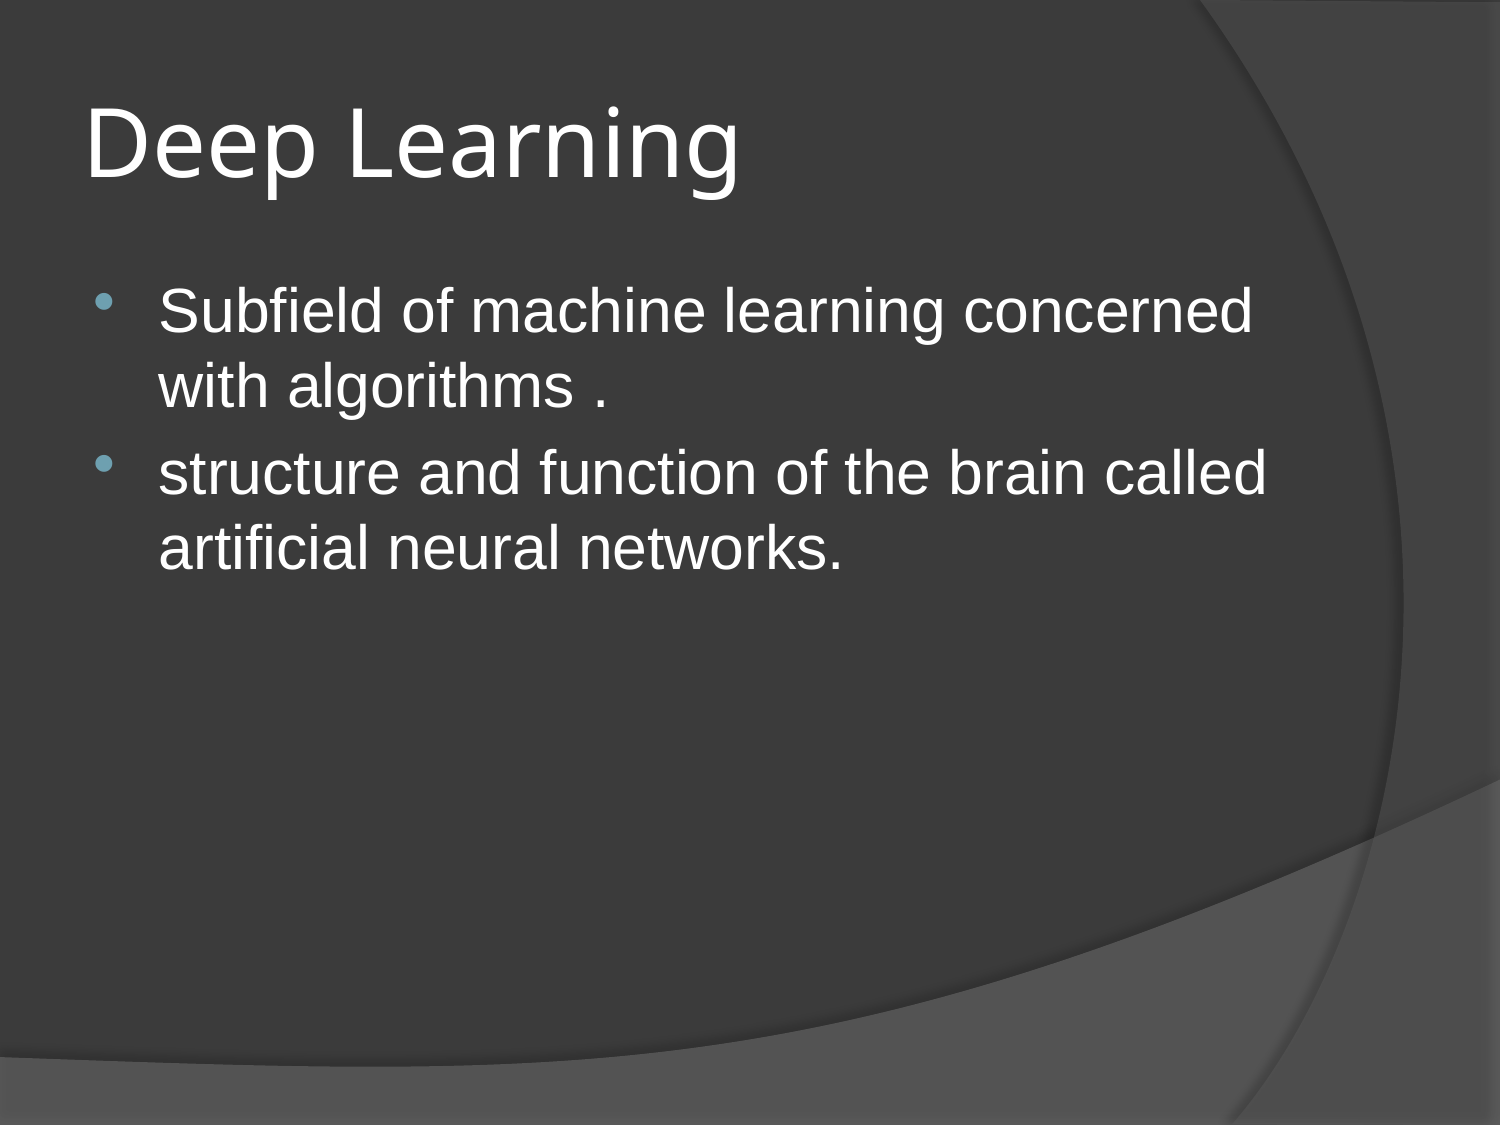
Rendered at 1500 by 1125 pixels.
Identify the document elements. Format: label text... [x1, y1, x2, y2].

title Deep Learning [75, 45, 1300, 233]
list Subfield of machine learning concerned with algorithms . structure and function of the brain called artificial neural networks. [75, 262, 1300, 1005]
